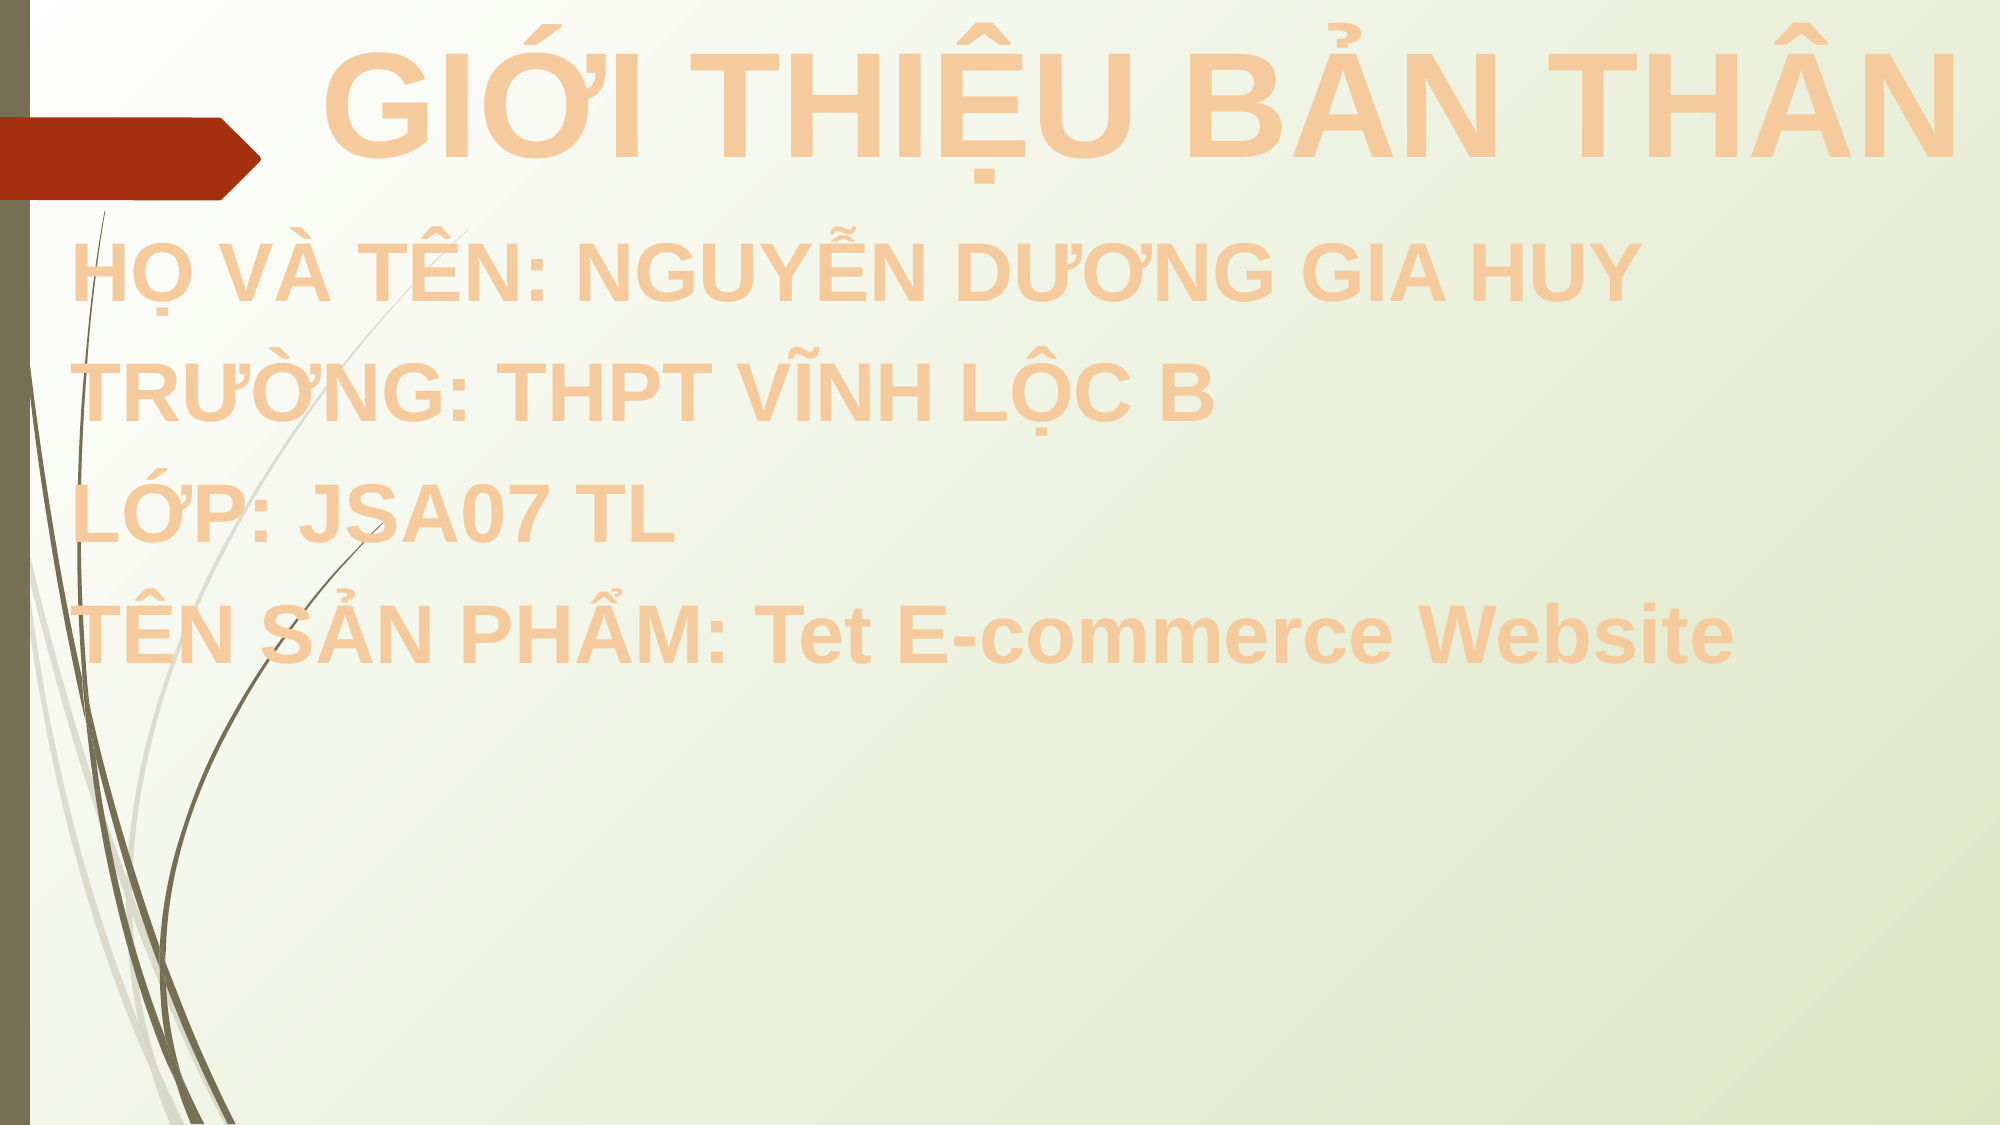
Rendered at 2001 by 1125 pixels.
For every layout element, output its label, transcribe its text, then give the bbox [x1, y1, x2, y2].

title GIỚI THIỆU BẢN THÂN [305, 0, 2000, 210]
list HỌ VÀ TÊN: NGUYỄN DƯƠNG GIA HUY TRƯỜNG: THPT VĨNH LỘC B LỚP: JSA07 TL TÊN SẢN PHẨM: Tet E-commerce Website [0, 210, 2000, 1125]
